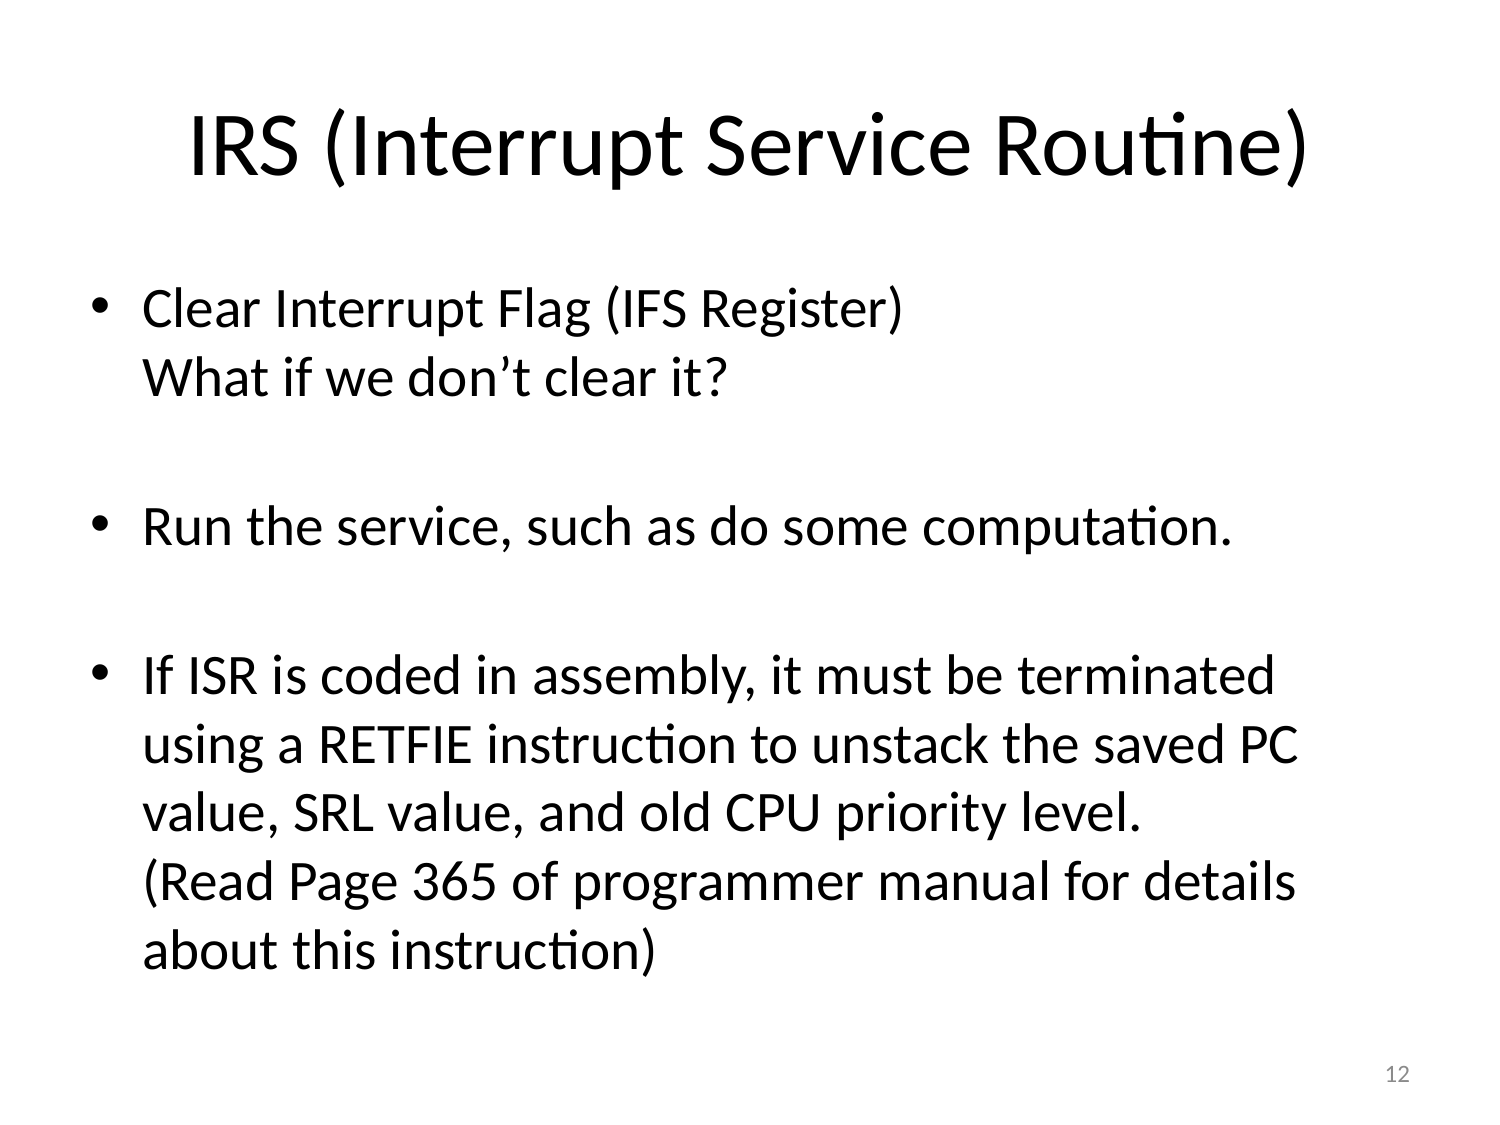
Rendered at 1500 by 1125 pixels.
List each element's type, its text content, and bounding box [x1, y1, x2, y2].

slide_number 12 [1074, 1042, 1425, 1103]
title IRS (Interrupt Service Routine) [75, 45, 1425, 233]
list Clear Interrupt Flag (IFS Register) What if we don’t clear it? Run the service, such as do some computation. If ISR is coded in assembly, it must be terminated using a RETFIE instruction to unstack the saved PC value, SRL value, and old CPU priority level. (Read Page 365 of programmer manual for details about this instruction) [75, 262, 1425, 1005]
